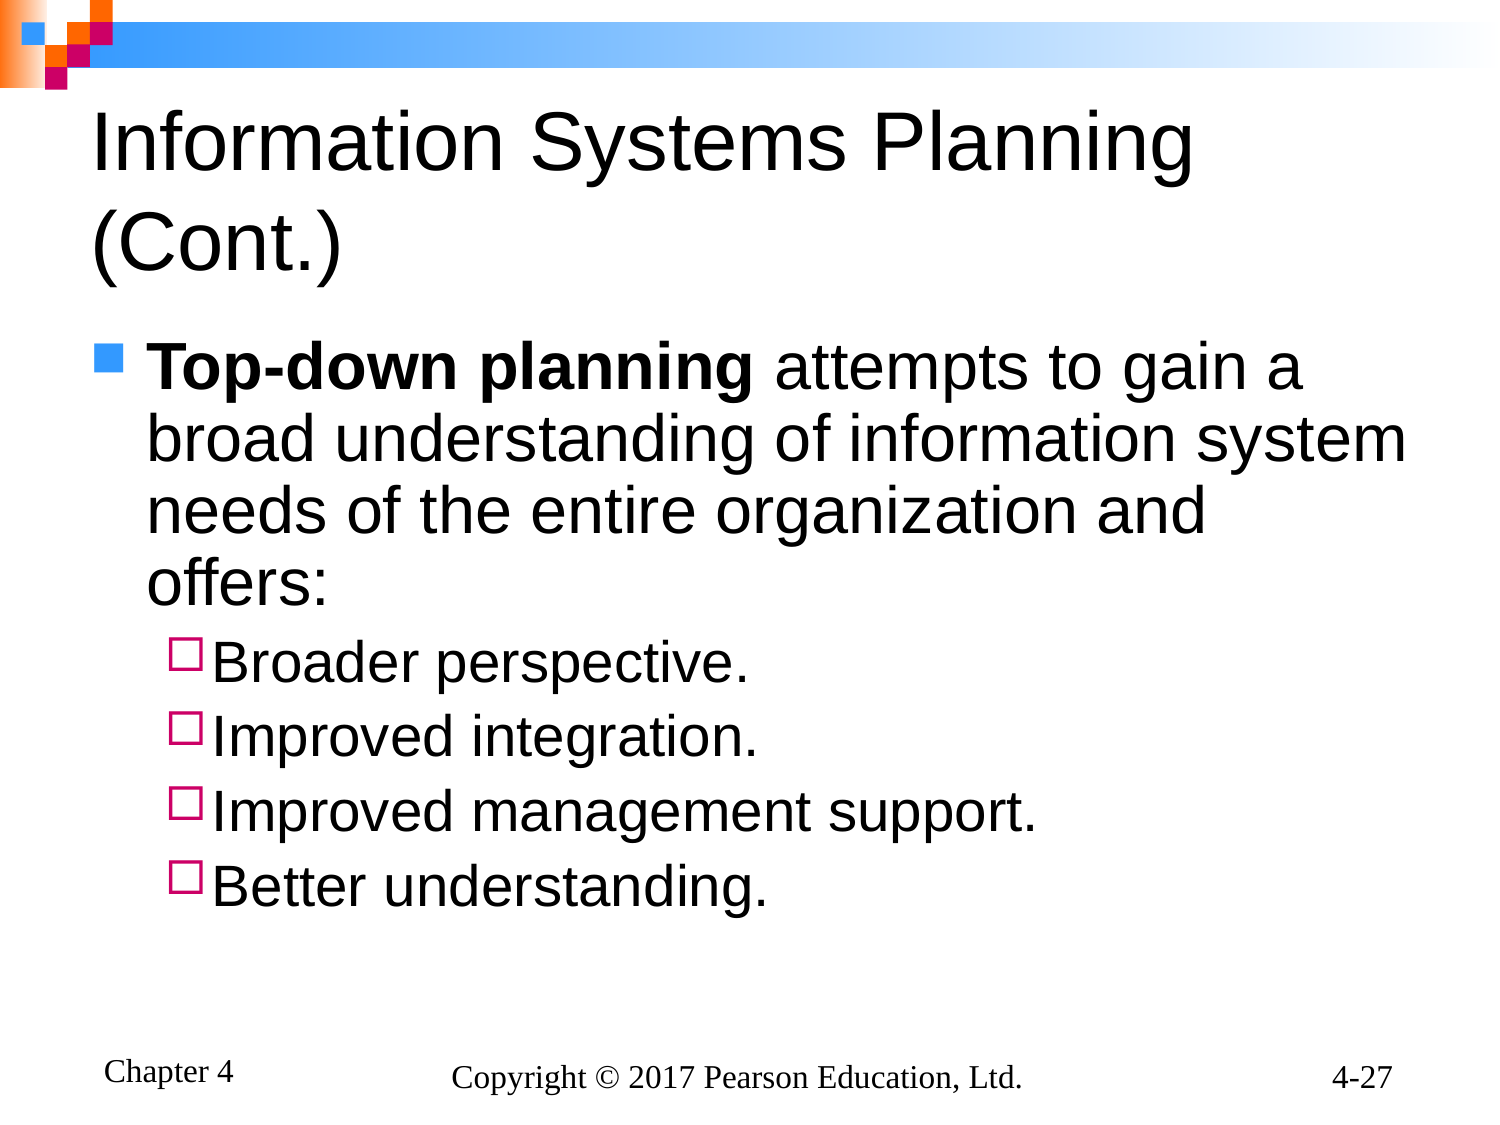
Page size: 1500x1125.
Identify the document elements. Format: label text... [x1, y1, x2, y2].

list Top-down planning attempts to gain a broad understanding of information system needs of the entire organization and offers: Broader perspective. Improved integration. Improved management support. Better understanding. [75, 324, 1425, 963]
title Information Systems Planning (Cont.) [75, 75, 1425, 300]
